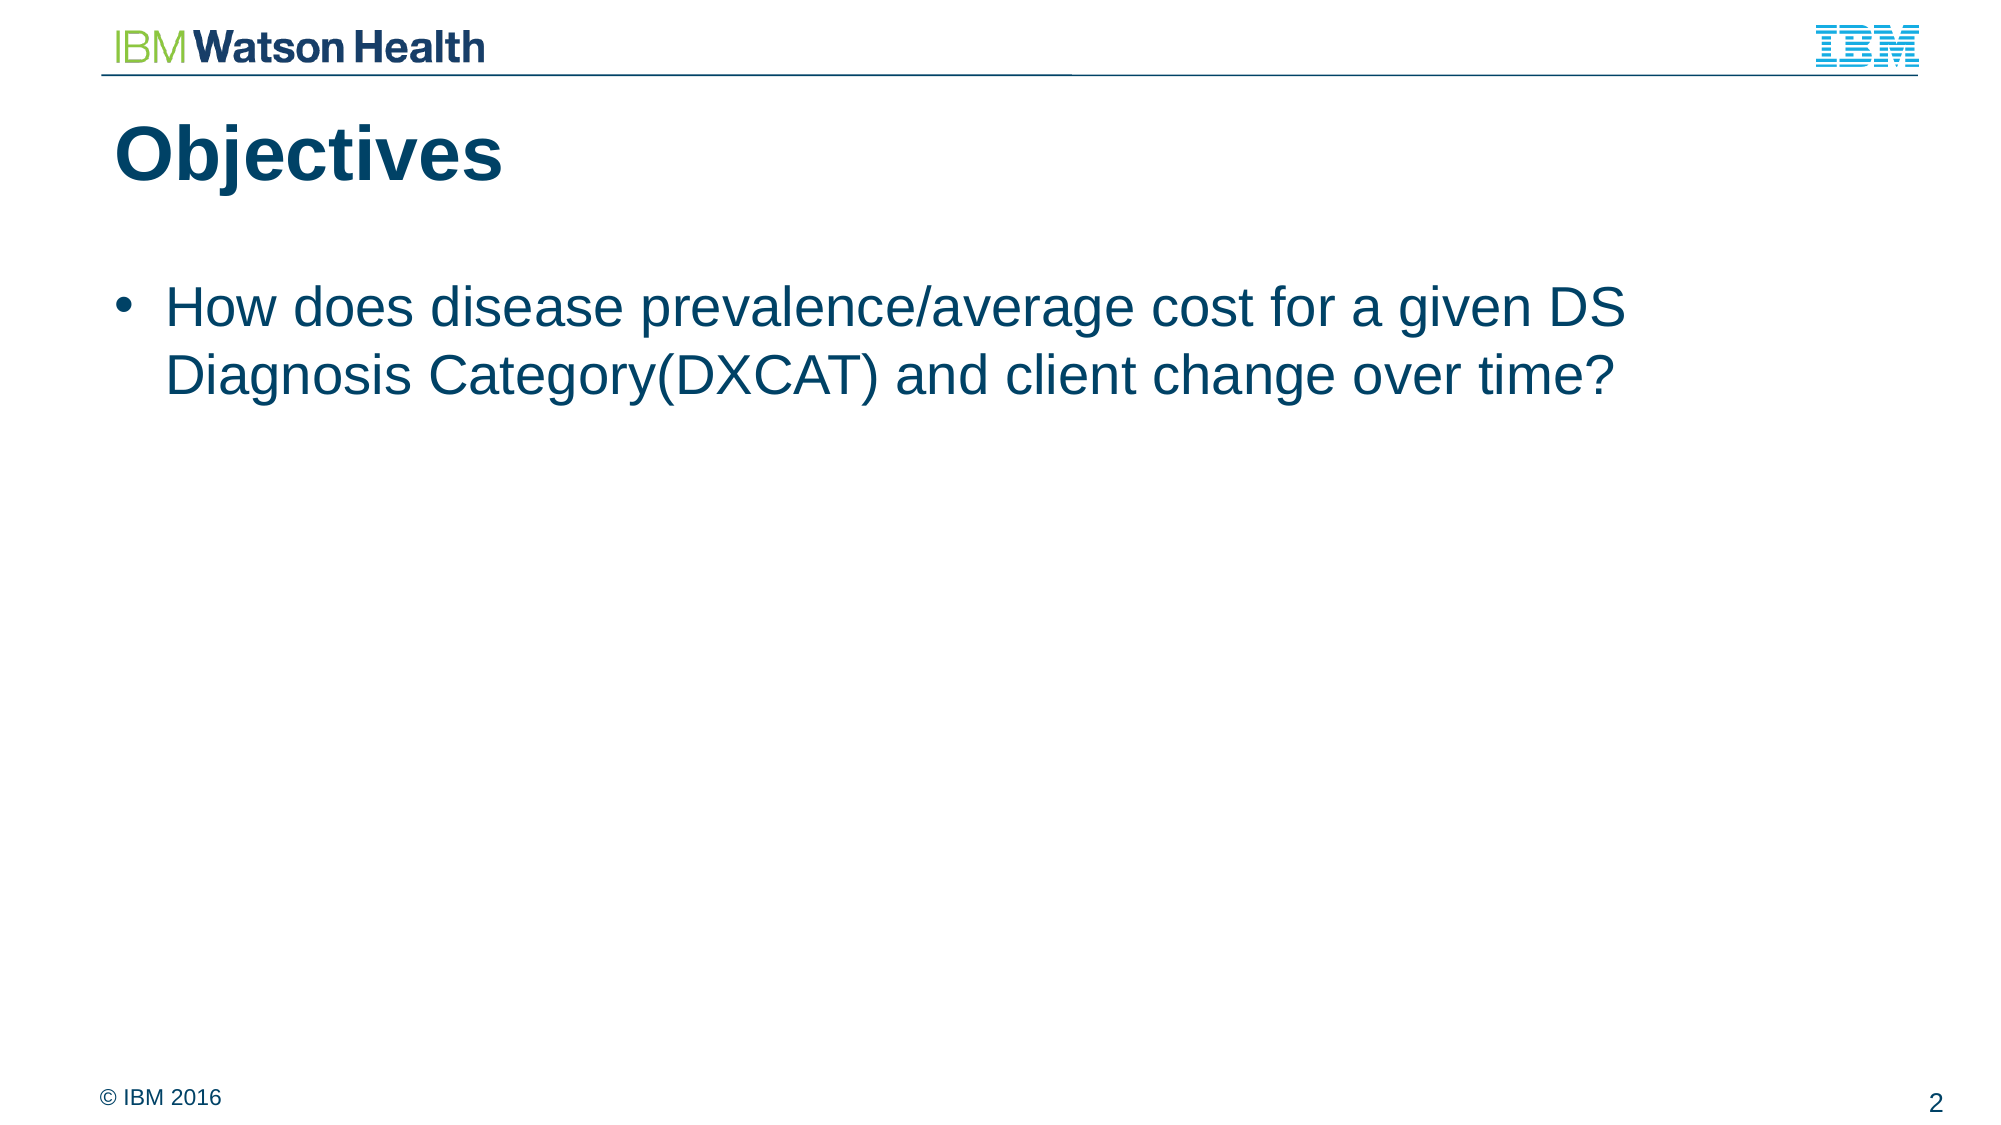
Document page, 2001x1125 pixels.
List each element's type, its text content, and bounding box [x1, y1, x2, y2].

title Objectives [99, 96, 1900, 196]
picture [116, 30, 484, 63]
list How does disease prevalence/average cost for a given DS Diagnosis Category(DXCAT) and client change over time? [99, 262, 1900, 1013]
picture [1816, 25, 1919, 67]
